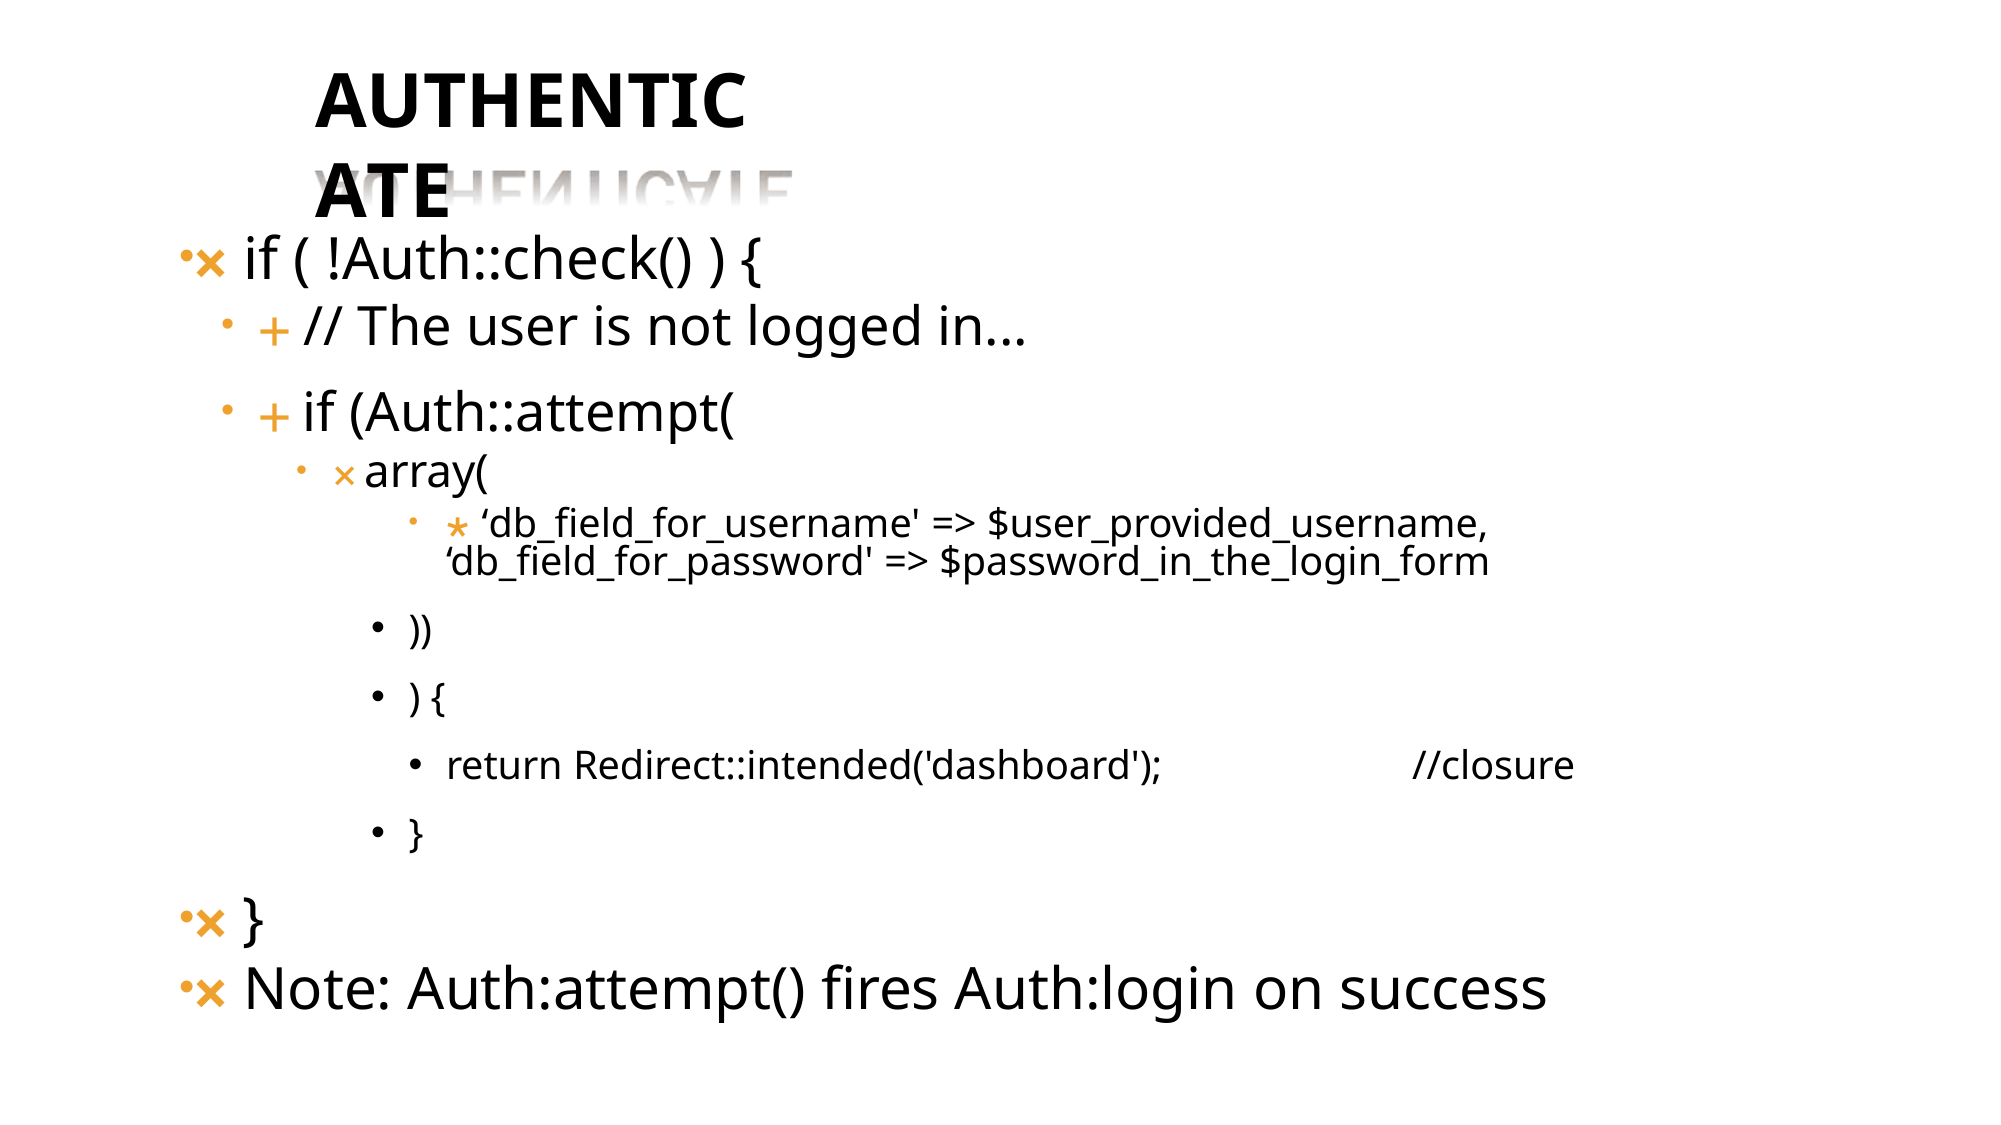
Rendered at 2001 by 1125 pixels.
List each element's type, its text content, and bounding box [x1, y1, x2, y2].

list 🞭 if ( !Auth::check() ) { 🞤 // The user is not logged in... 🞤 if (Auth::attempt( 🞫 array( 🞲 ‘db_field_for_username' => $user_provided_username, ‘db_field_for_password' => $password_in_the_login_form )) ) { return Redirect::intended('dashboard'); //closure } 🞭 } 🞭 Note: Auth:attempt() fires Auth:login on success [179, 218, 1879, 1022]
picture [268, 169, 841, 259]
title AUTHENTICATE [312, 46, 796, 169]
